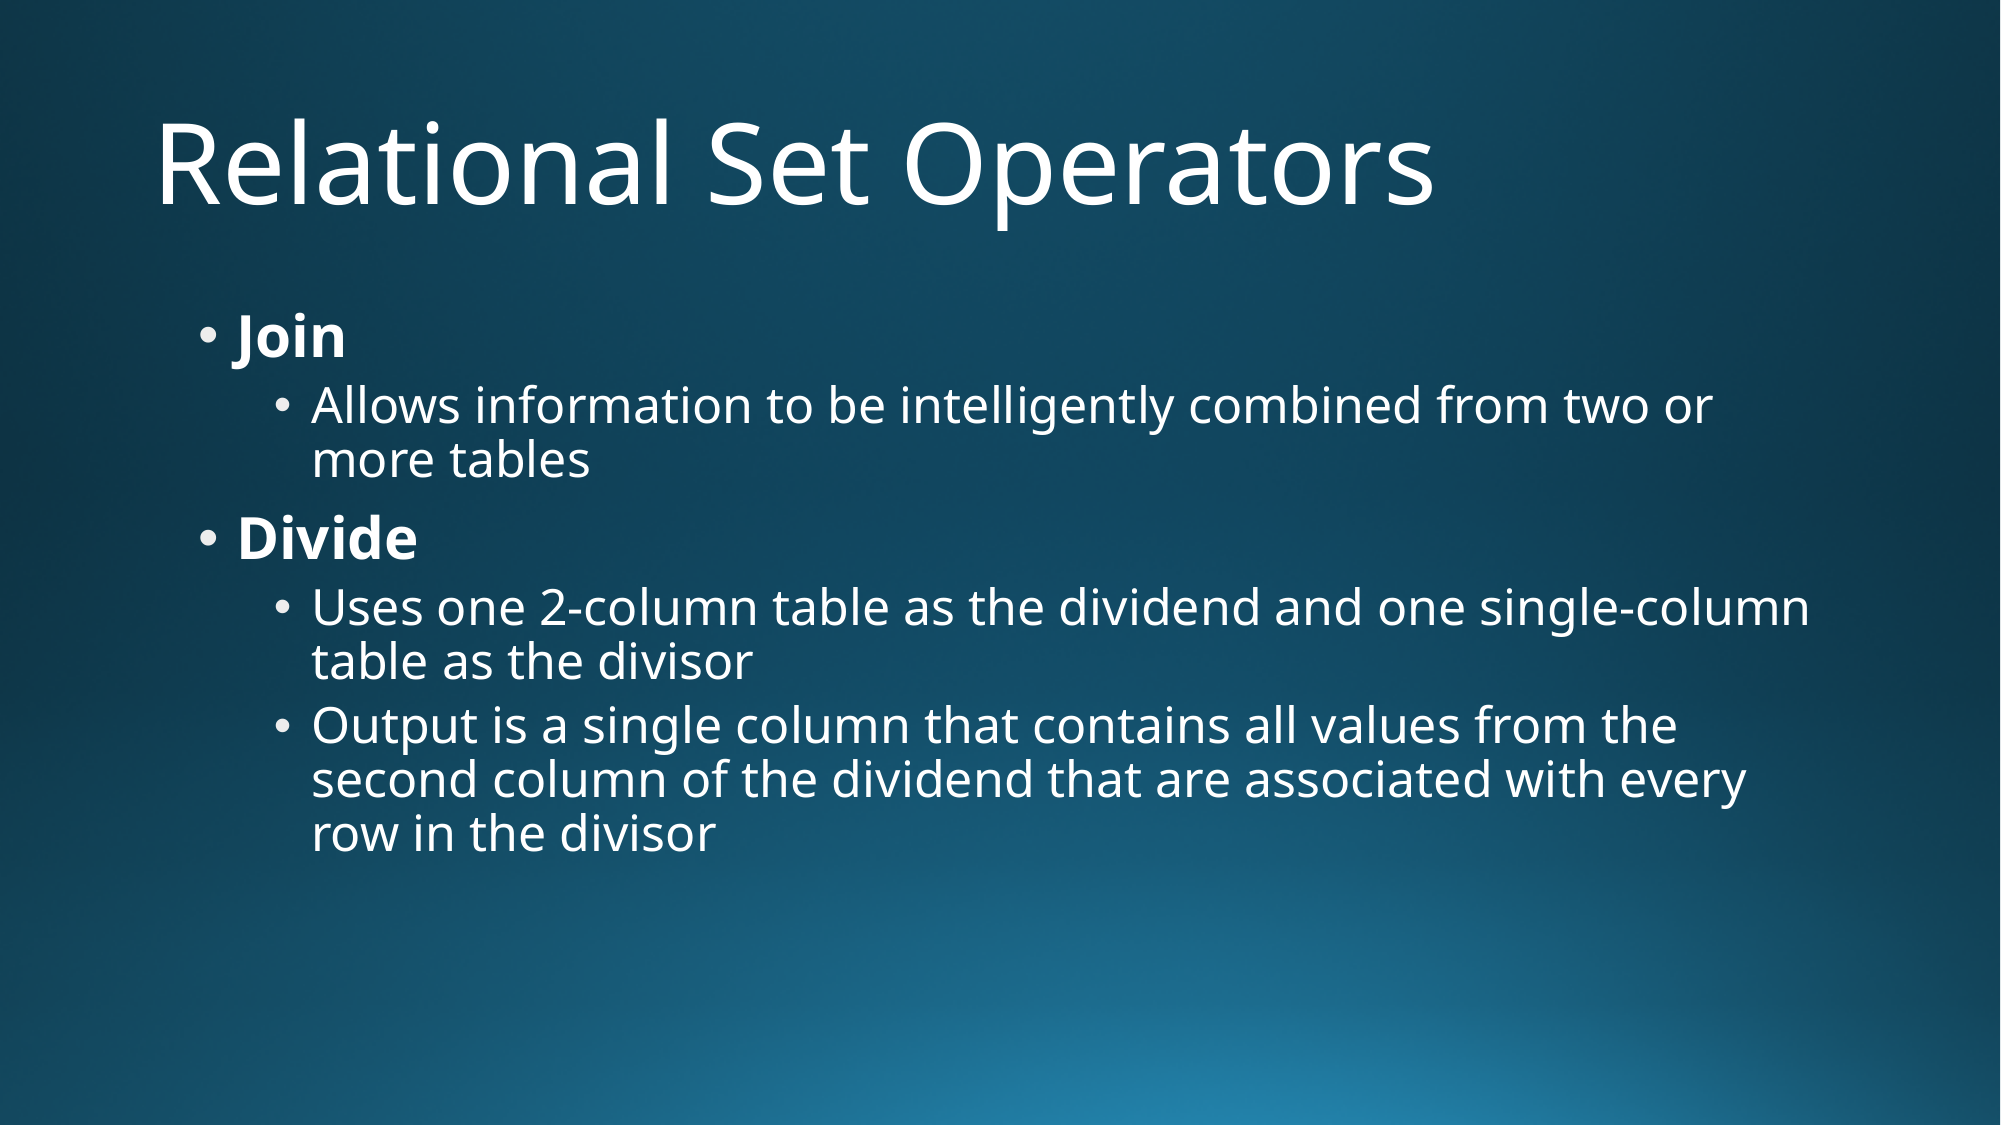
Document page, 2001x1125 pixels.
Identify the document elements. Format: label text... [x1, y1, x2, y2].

picture [0, 0, 2001, 1125]
list Join Allows information to be intelligently combined from two or more tables Divide Uses one 2-column table as the dividend and one single-column table as the divisor Output is a single column that contains all values from the second column of the dividend that are associated with every row in the divisor [183, 299, 1863, 1014]
title Relational Set Operators [137, 59, 1863, 278]
